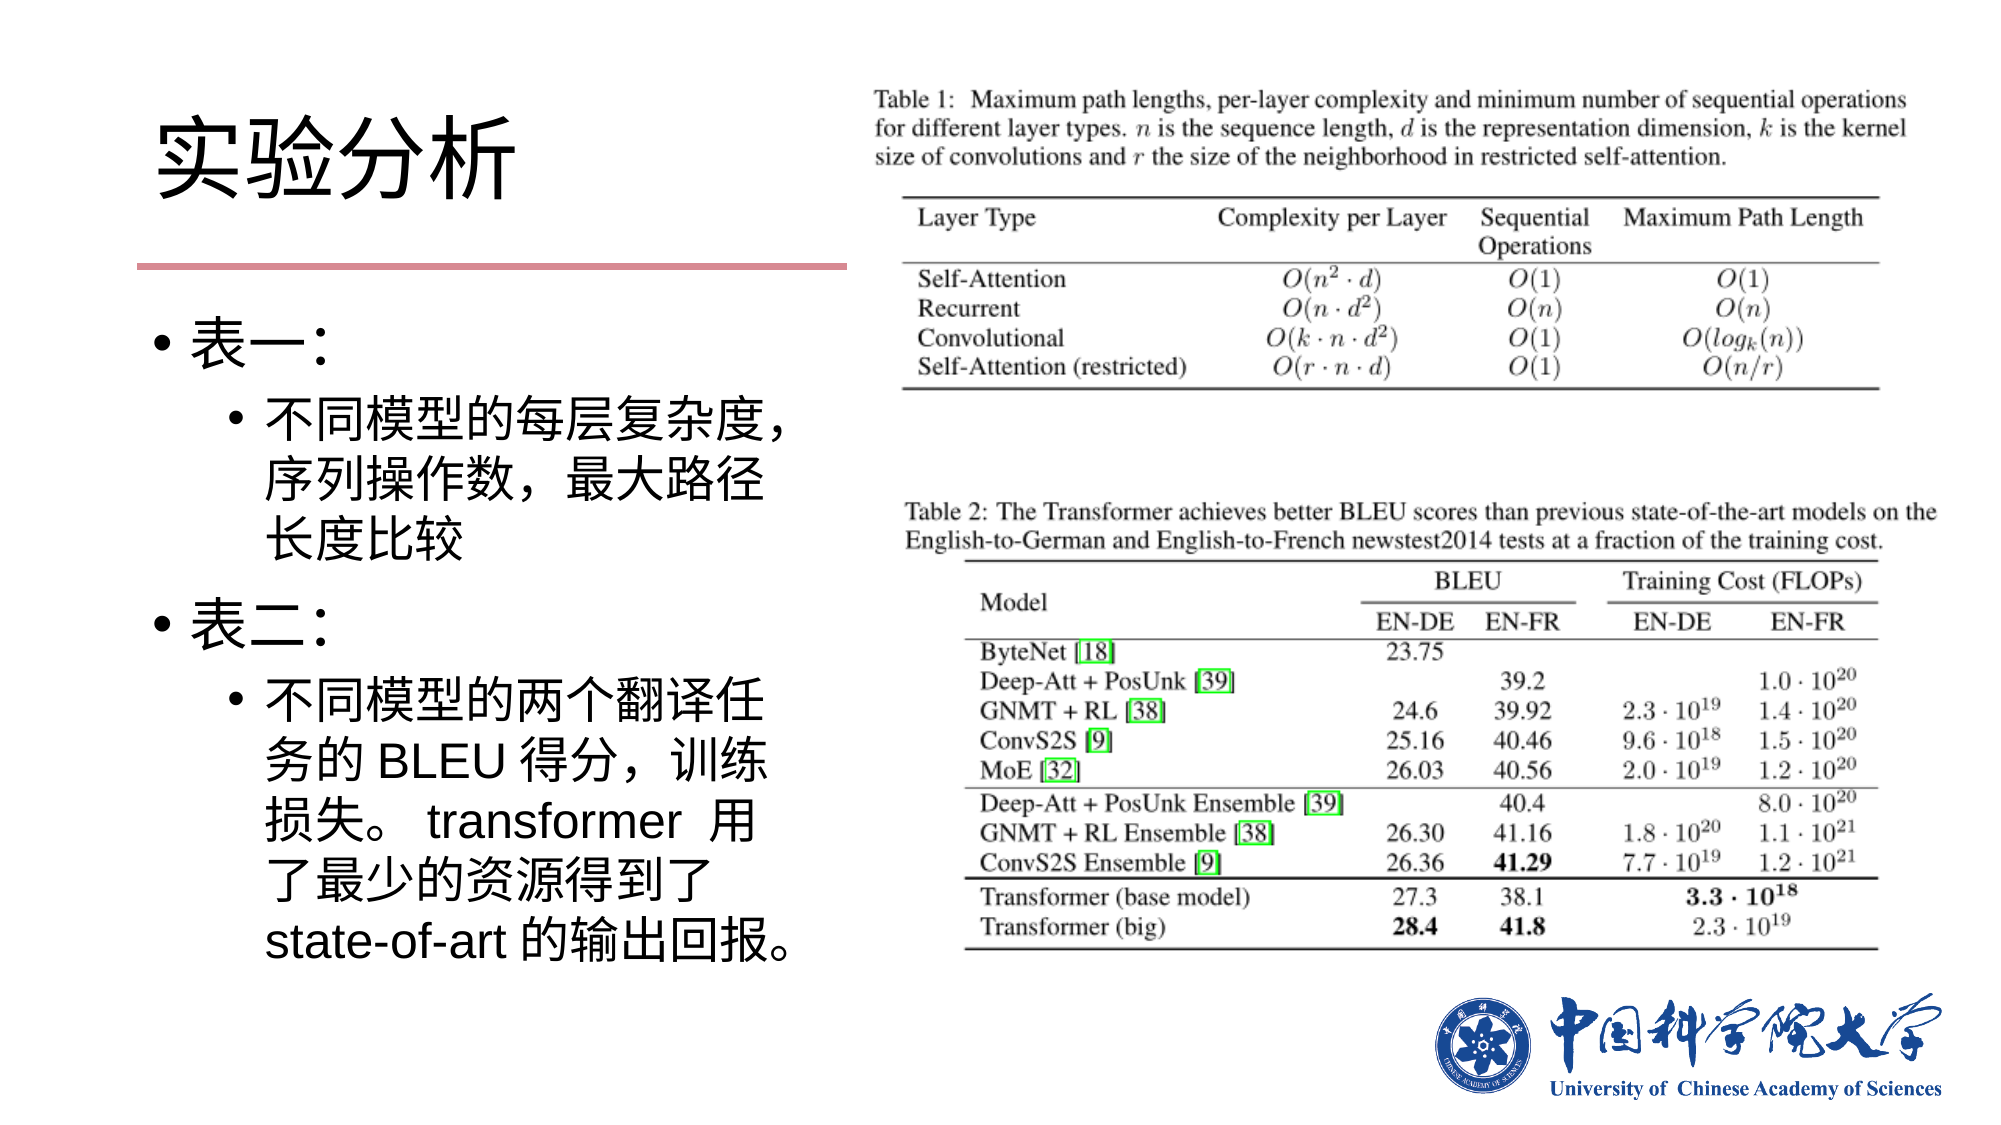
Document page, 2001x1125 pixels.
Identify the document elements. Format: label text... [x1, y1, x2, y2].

title 实验分析 [137, 59, 847, 267]
picture [1435, 993, 1942, 1100]
list 表一： 不同模型的每层复杂度，序列操作数，最大路径长度比较 表二： 不同模型的两个翻译任务的BLEU得分，训练损失。transformer 用了最少的资源得到了state-of-art的输出回报。 [137, 299, 805, 1014]
picture [847, 59, 1934, 404]
picture [895, 479, 1958, 963]
